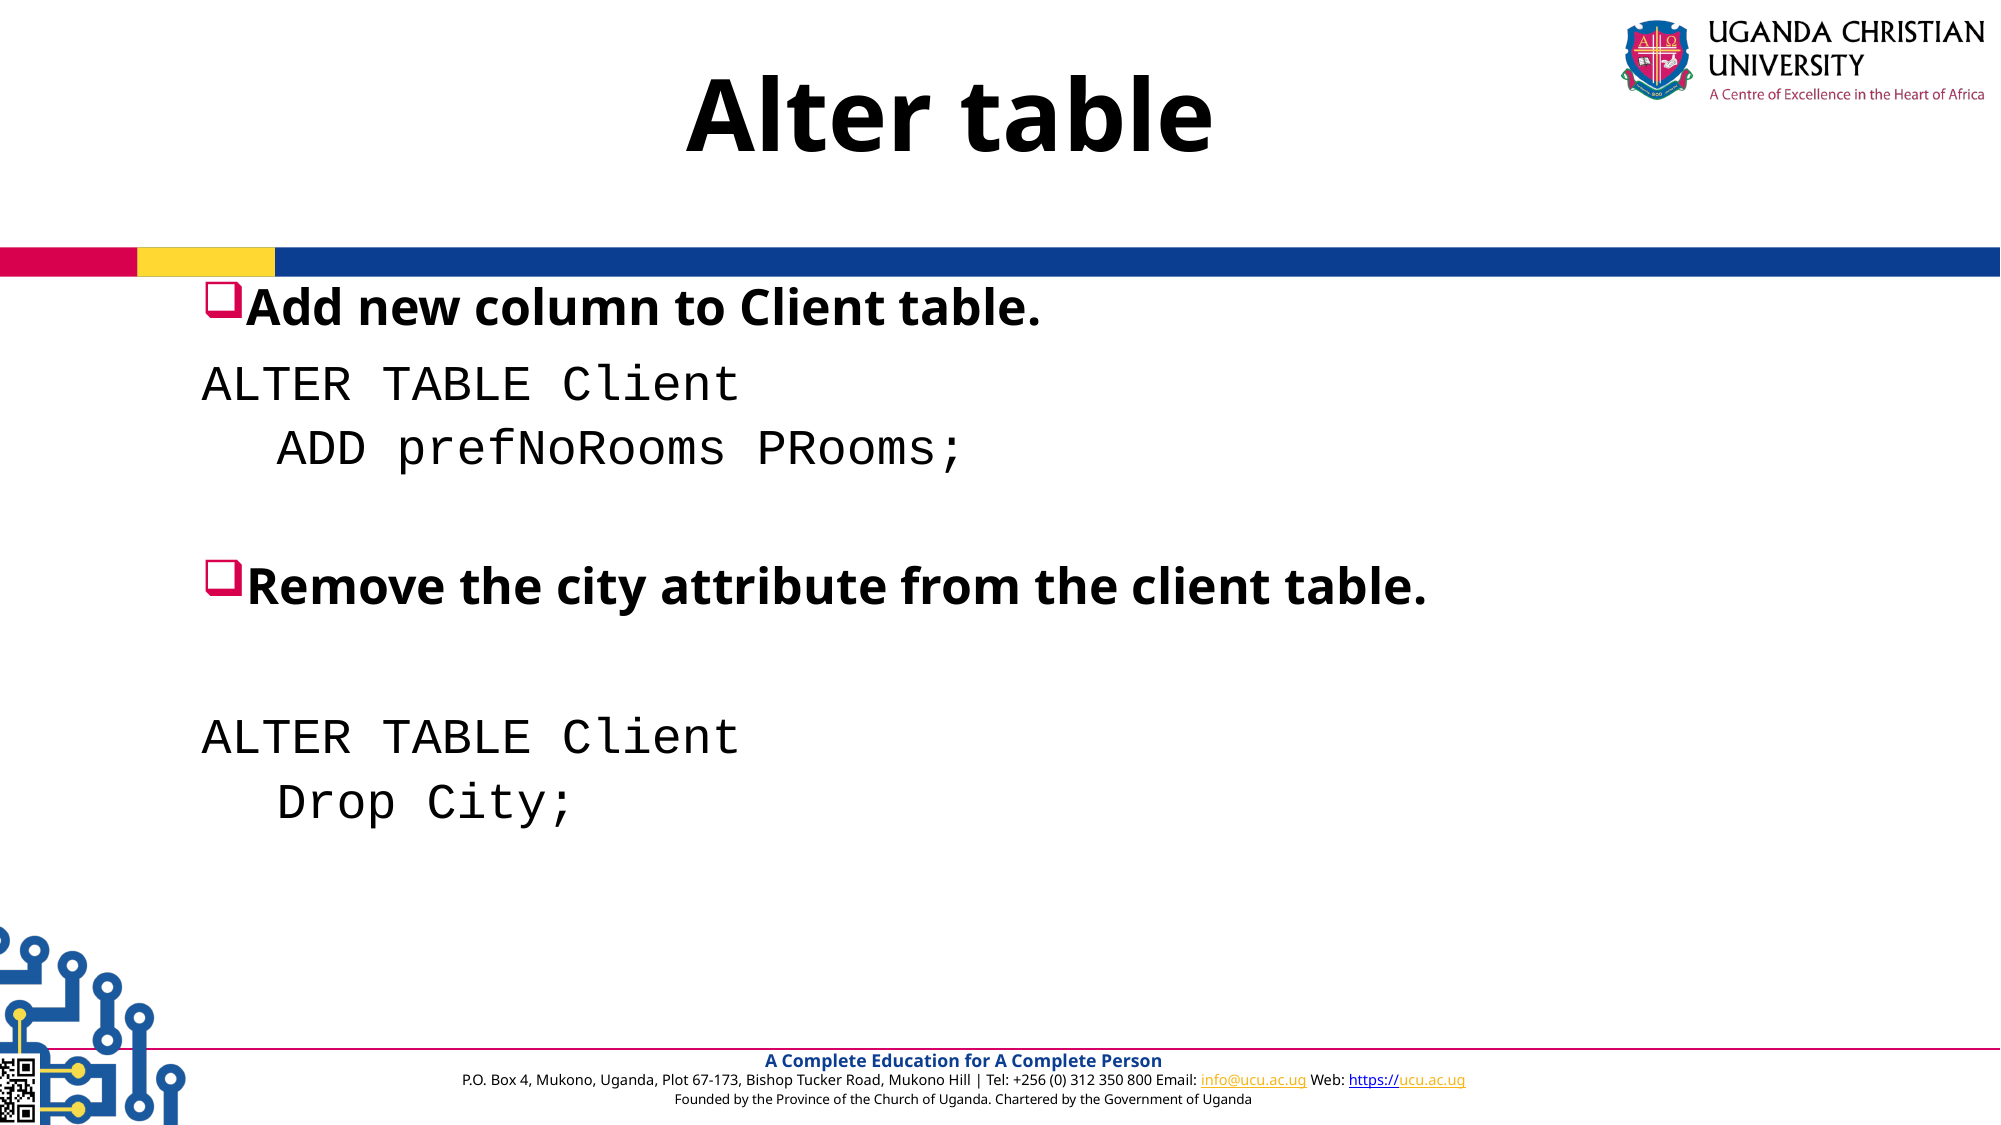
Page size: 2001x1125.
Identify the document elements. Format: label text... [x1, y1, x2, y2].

picture [0, 887, 191, 1125]
slide_number [1773, 1042, 1863, 1103]
picture [1603, 0, 2000, 121]
list Add new column to Client table. ALTER TABLE Client ADD prefNoRooms PRooms; Remove the city attribute from the client table. ALTER TABLE Client Drop City; [186, 275, 1875, 950]
text_box Alter table [88, 36, 1814, 187]
